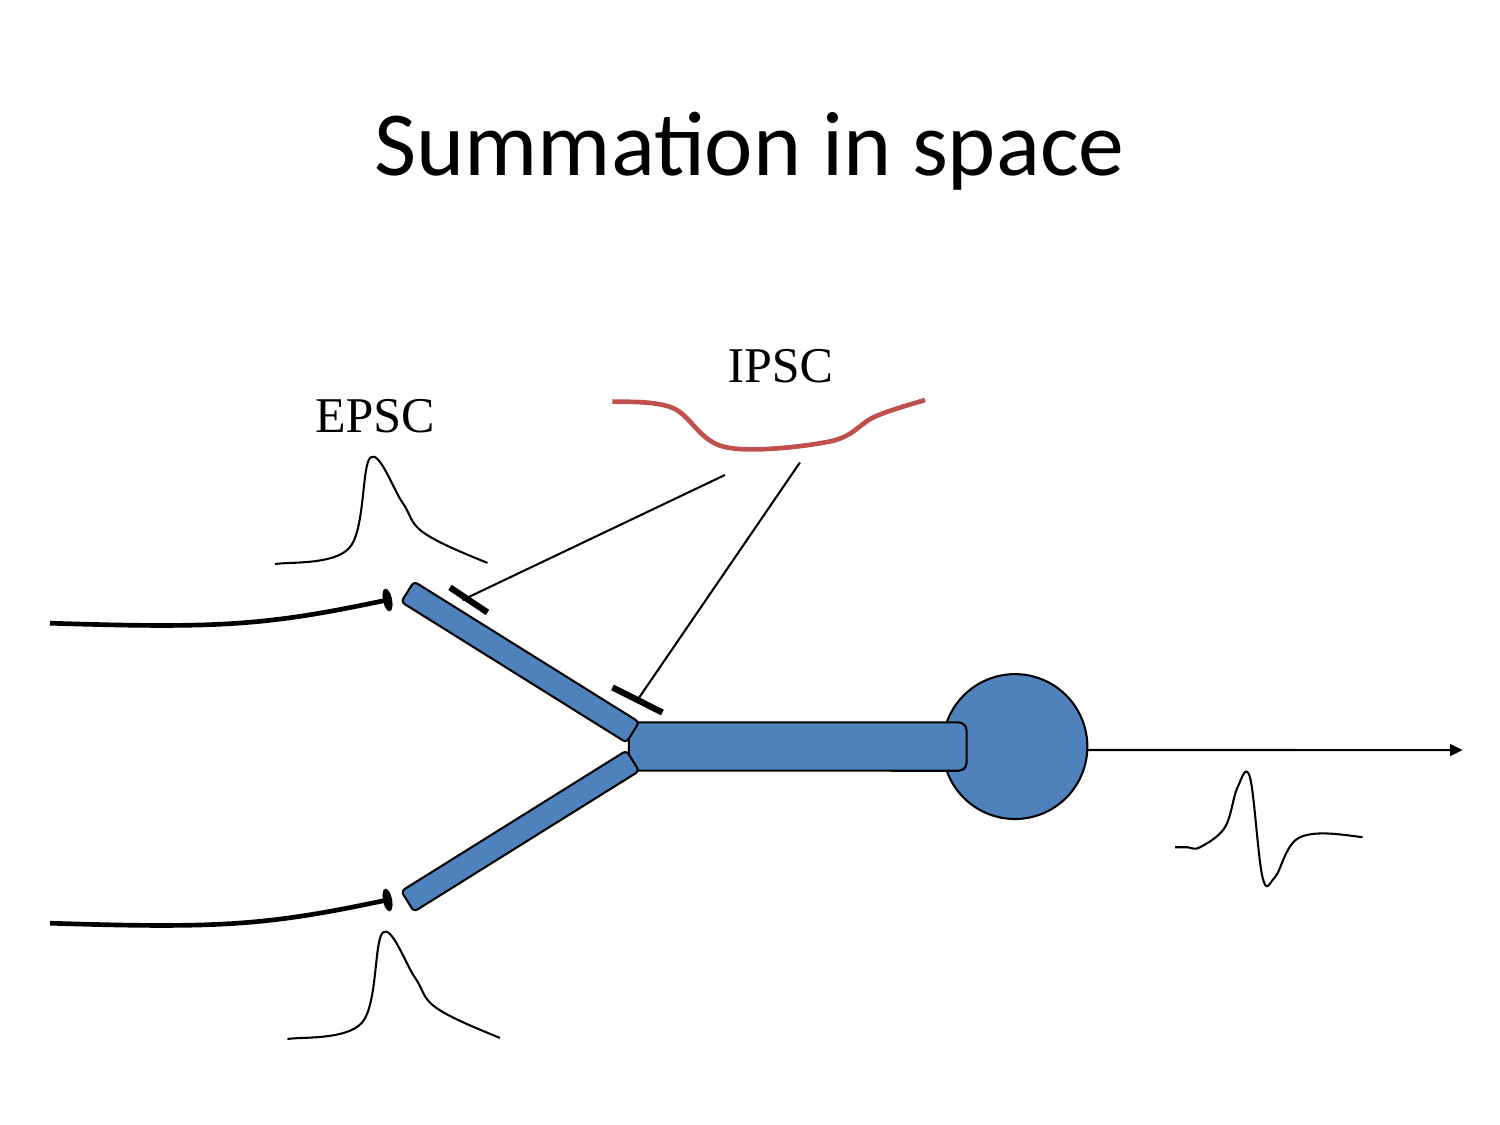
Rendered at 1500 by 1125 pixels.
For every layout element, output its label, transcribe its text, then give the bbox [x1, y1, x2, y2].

text_box [274, 456, 488, 565]
text_box [287, 931, 500, 1040]
text_box IPSC [712, 324, 848, 400]
text_box [1175, 771, 1363, 887]
text_box [1091, 743, 1463, 757]
text_box [50, 589, 393, 626]
text_box EPSC [300, 374, 450, 450]
text_box [50, 889, 393, 926]
title Summation in space [74, 44, 1426, 233]
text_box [387, 649, 1088, 844]
text_box [612, 399, 925, 450]
